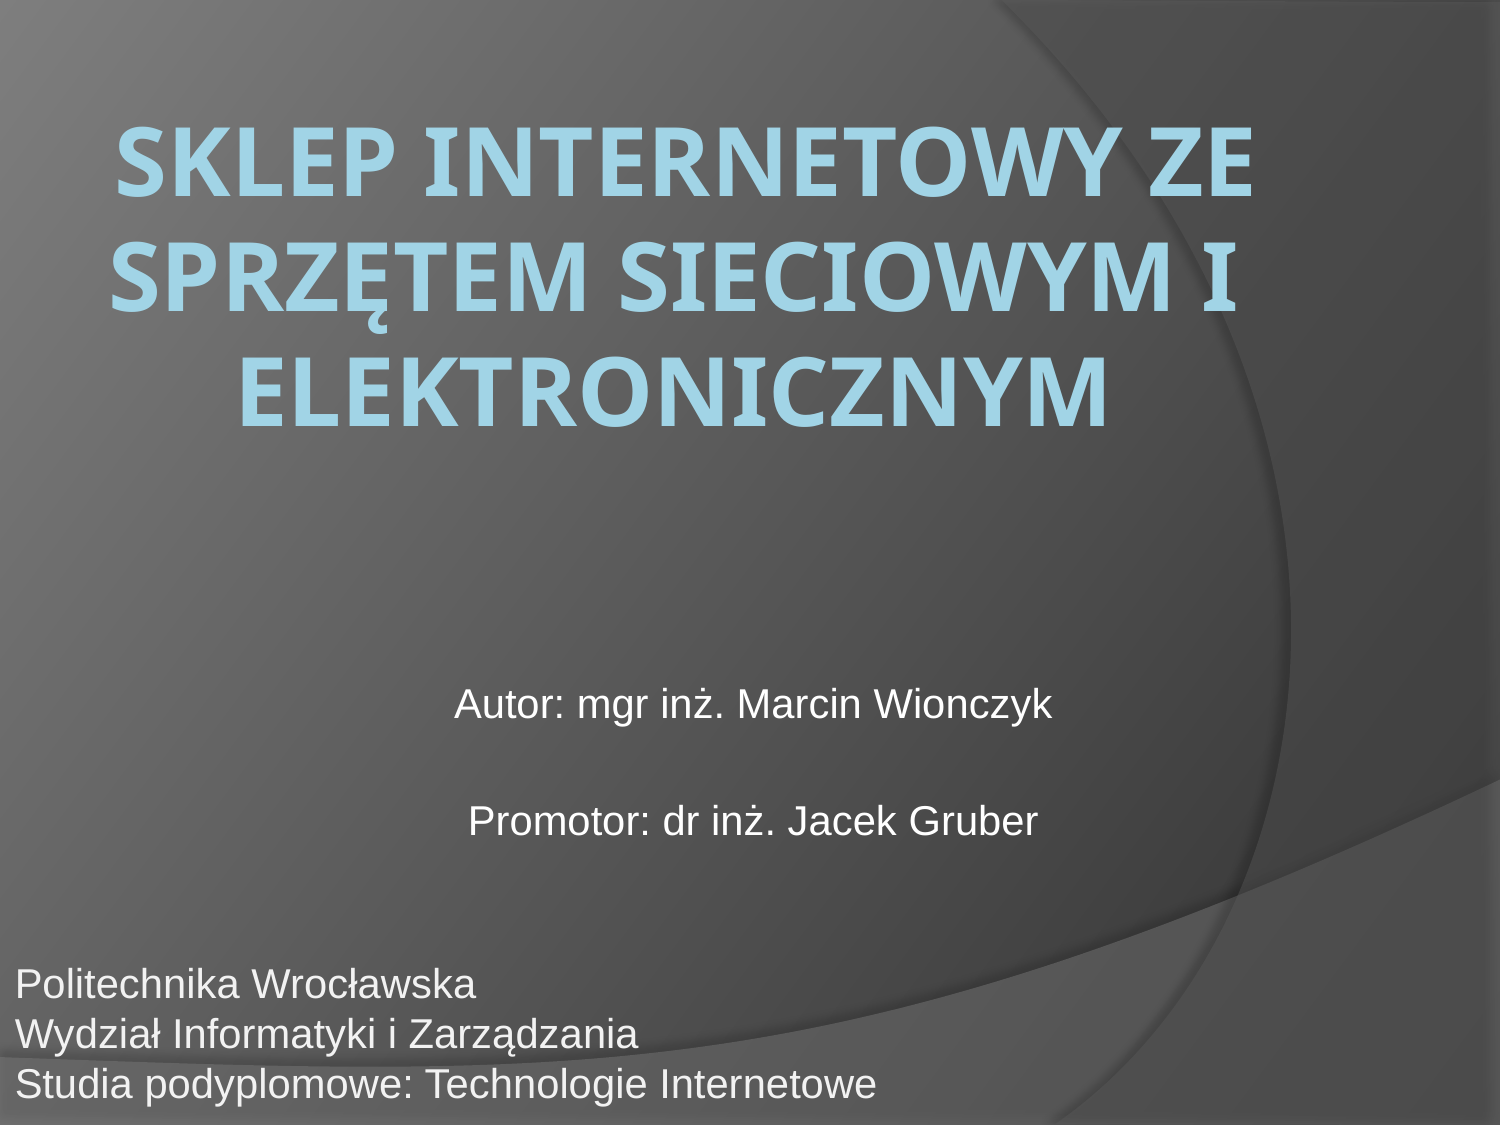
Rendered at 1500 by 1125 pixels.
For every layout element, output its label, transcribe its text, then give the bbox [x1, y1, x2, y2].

title Sklep Internetowy Ze sprzętem sieciowym i Elektronicznym [0, 93, 1348, 656]
text_box Politechnika Wrocławska Wydział Informatyki i Zarządzania Studia podyplomowe: Technologie Internetowe [0, 949, 1500, 1114]
subtitle Autor: mgr inż. Marcin Wionczyk Promotor: dr inż. Jacek Gruber [0, 656, 1500, 844]
